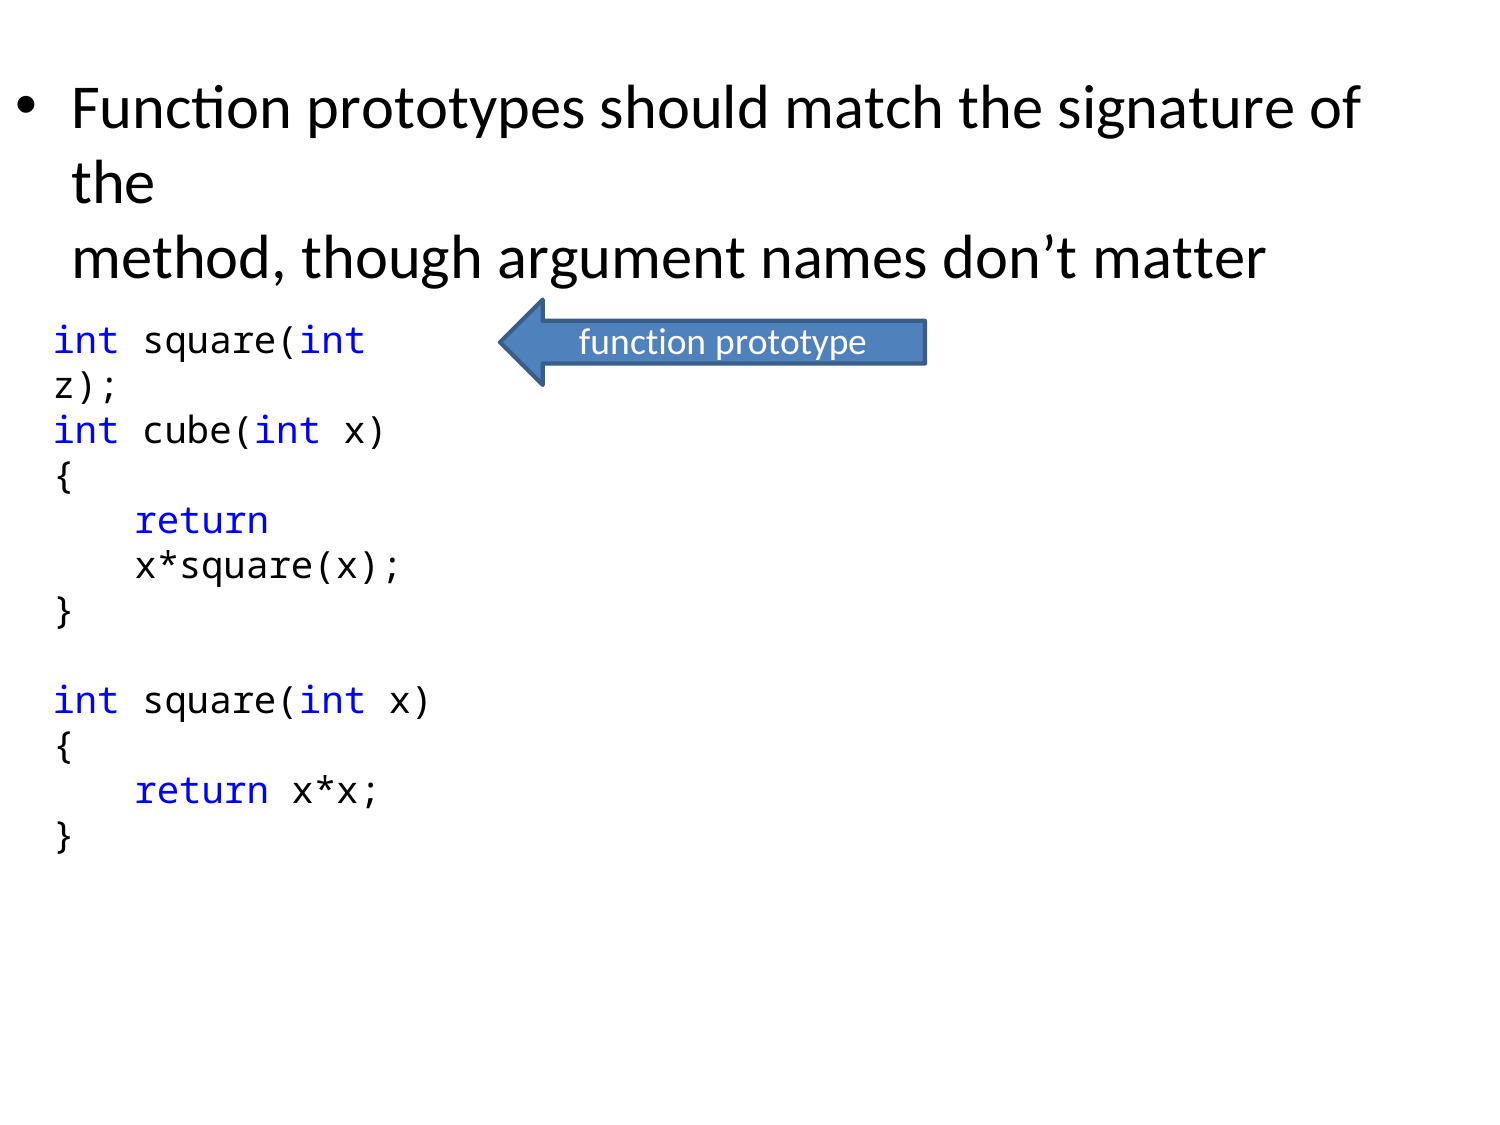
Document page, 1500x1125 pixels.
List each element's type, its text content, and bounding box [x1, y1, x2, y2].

text_box int square(int z); [50, 316, 425, 366]
text_box [500, 299, 576, 385]
text_box [870, 320, 926, 364]
text_box int cube(int x) { return x*square(x); } int square(int x) { return x*x; } [50, 406, 528, 816]
text_box Function prototypes should match the signature of the method, though argument names don’t matter [12, 65, 1458, 222]
text_box function prototype [576, 317, 870, 367]
